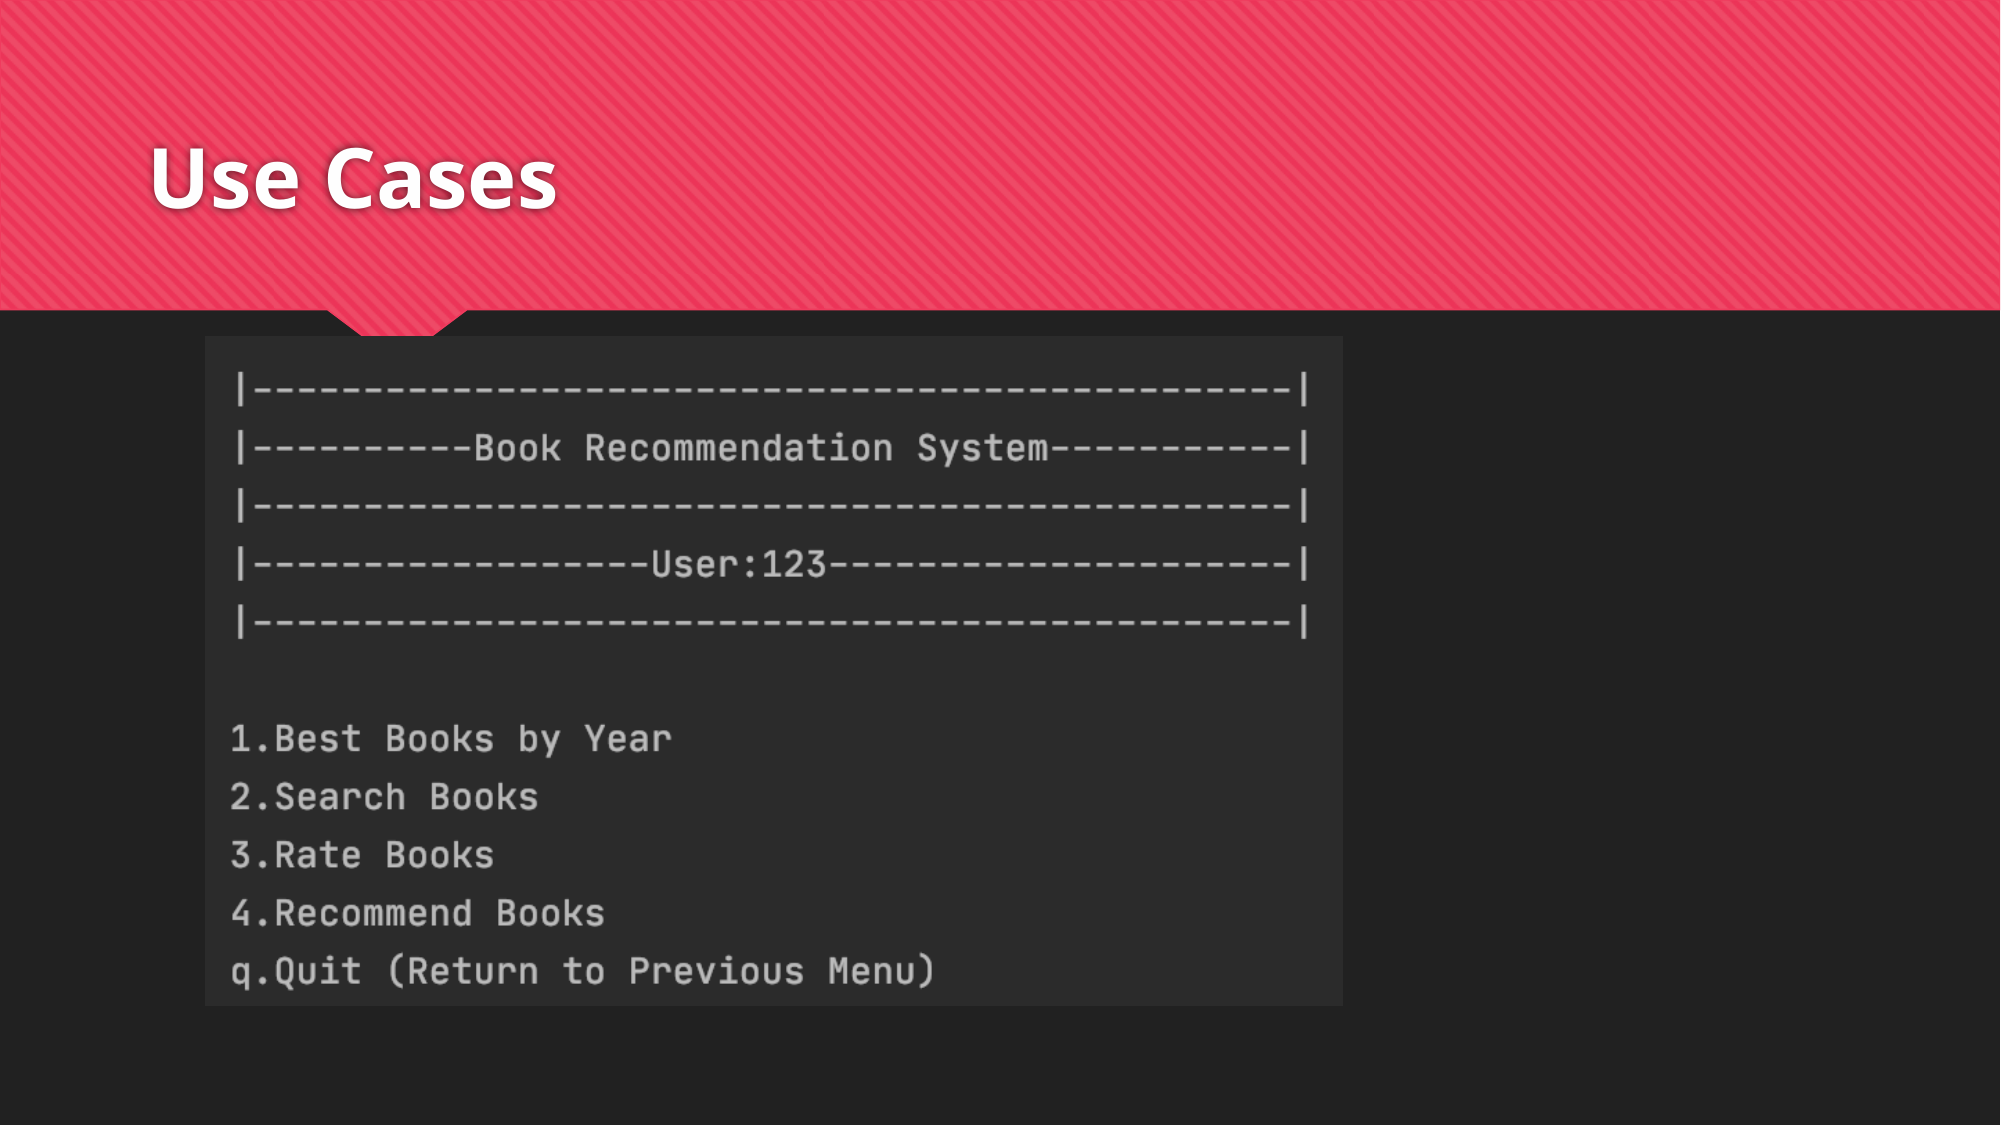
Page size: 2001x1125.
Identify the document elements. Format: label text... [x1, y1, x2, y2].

title Use Cases [132, 73, 1868, 233]
picture [205, 336, 1343, 1007]
text_box [63, 587, 1795, 1125]
text_box [103, 93, 1836, 886]
